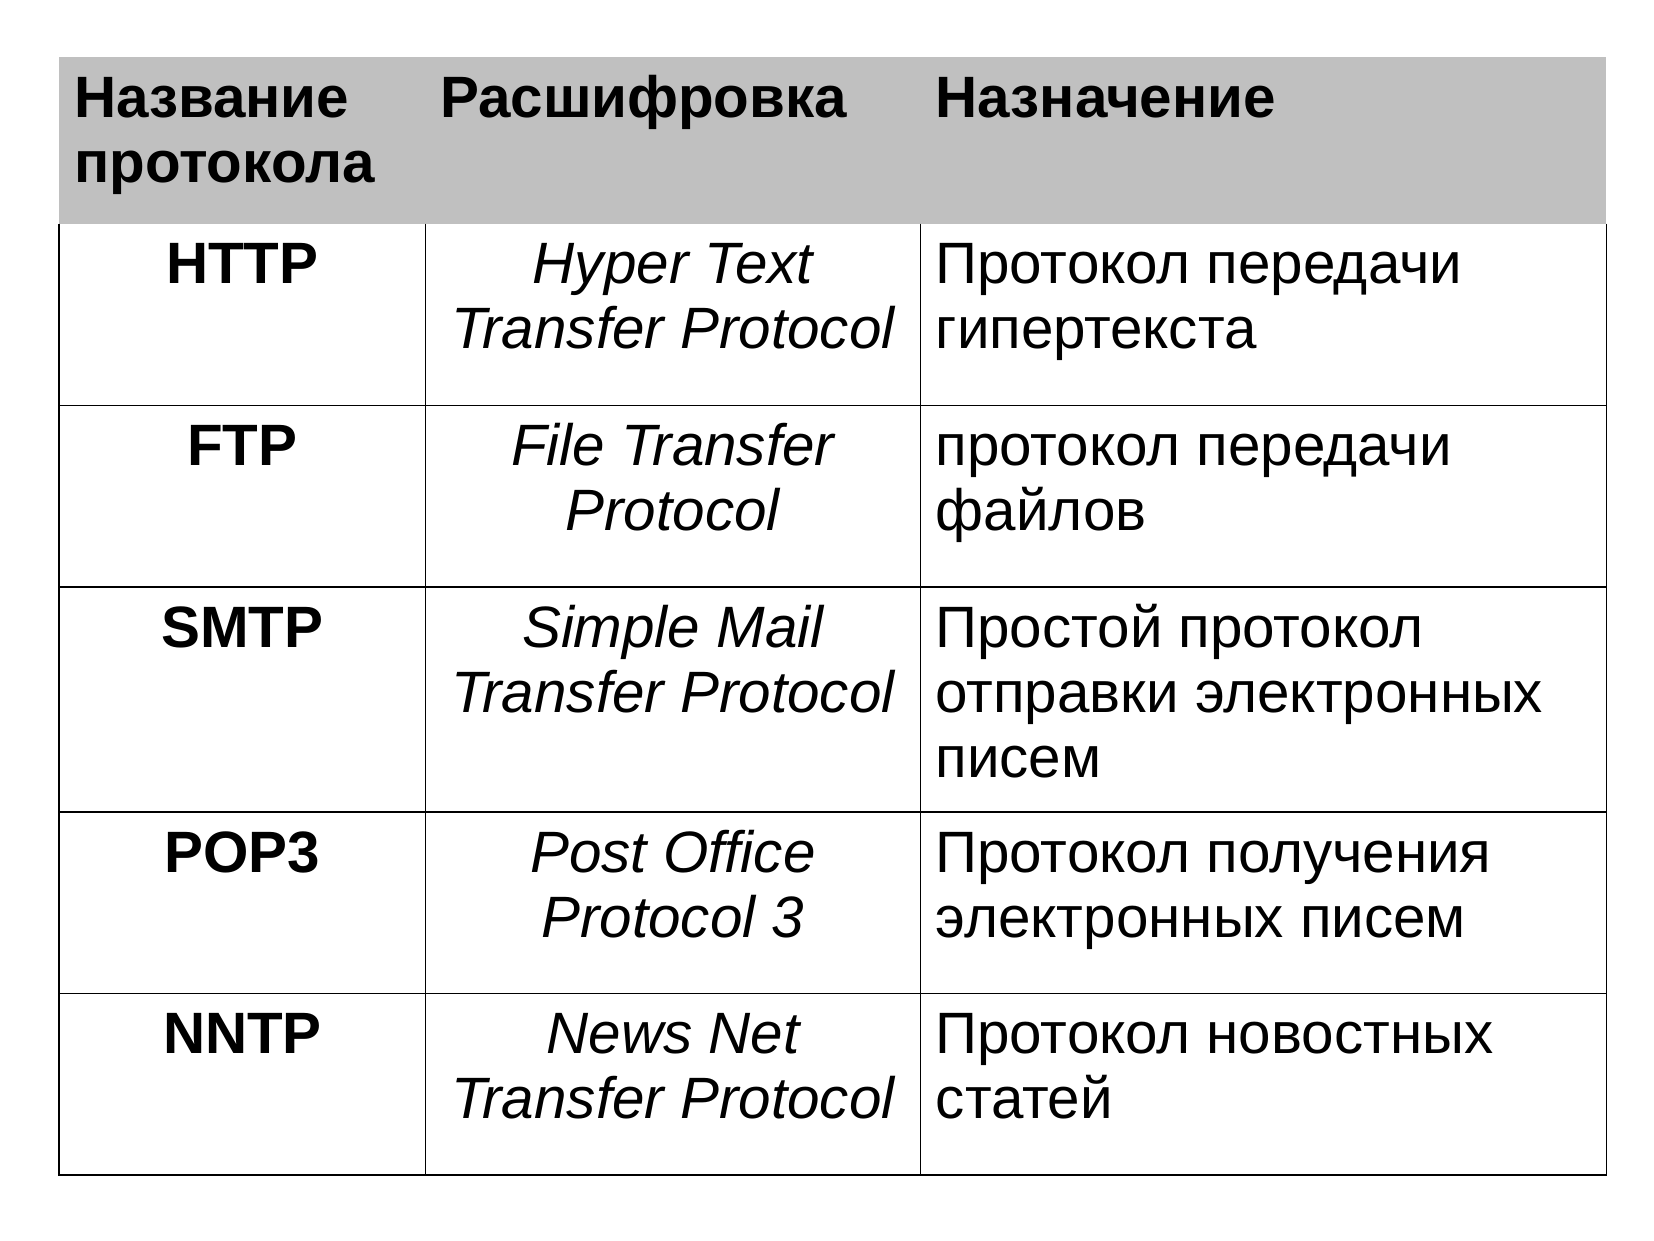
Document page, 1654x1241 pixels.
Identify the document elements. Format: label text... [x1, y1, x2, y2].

table_cell Простой протокол отправки электронных писем [921, 588, 1606, 811]
table_cell HTTP [60, 224, 425, 405]
table_cell Simple Mail Transfer Protocol [426, 588, 920, 811]
table_header Назначение [921, 57, 1606, 224]
table_header Название протокола [59, 57, 425, 224]
table_cell Протокол новостных статей [921, 994, 1606, 1174]
table_cell File Transfer Protocol [426, 406, 920, 586]
table_cell POP3 [60, 813, 425, 993]
table_cell Протокол передачи гипертекста [921, 224, 1606, 405]
table_header Расшифровка [425, 57, 921, 224]
table_cell NNTP [60, 994, 425, 1174]
table_cell FTP [60, 406, 425, 586]
table_cell Post Office Protocol 3 [426, 813, 920, 993]
table_cell News Net Transfer Protocol [426, 994, 920, 1174]
table_cell протокол передачи файлов [921, 406, 1606, 586]
table_cell Hyper Text Transfer Protocol [426, 224, 920, 405]
table_cell Протокол получения электронных писем [921, 813, 1606, 993]
table_cell SMTP [60, 588, 425, 811]
